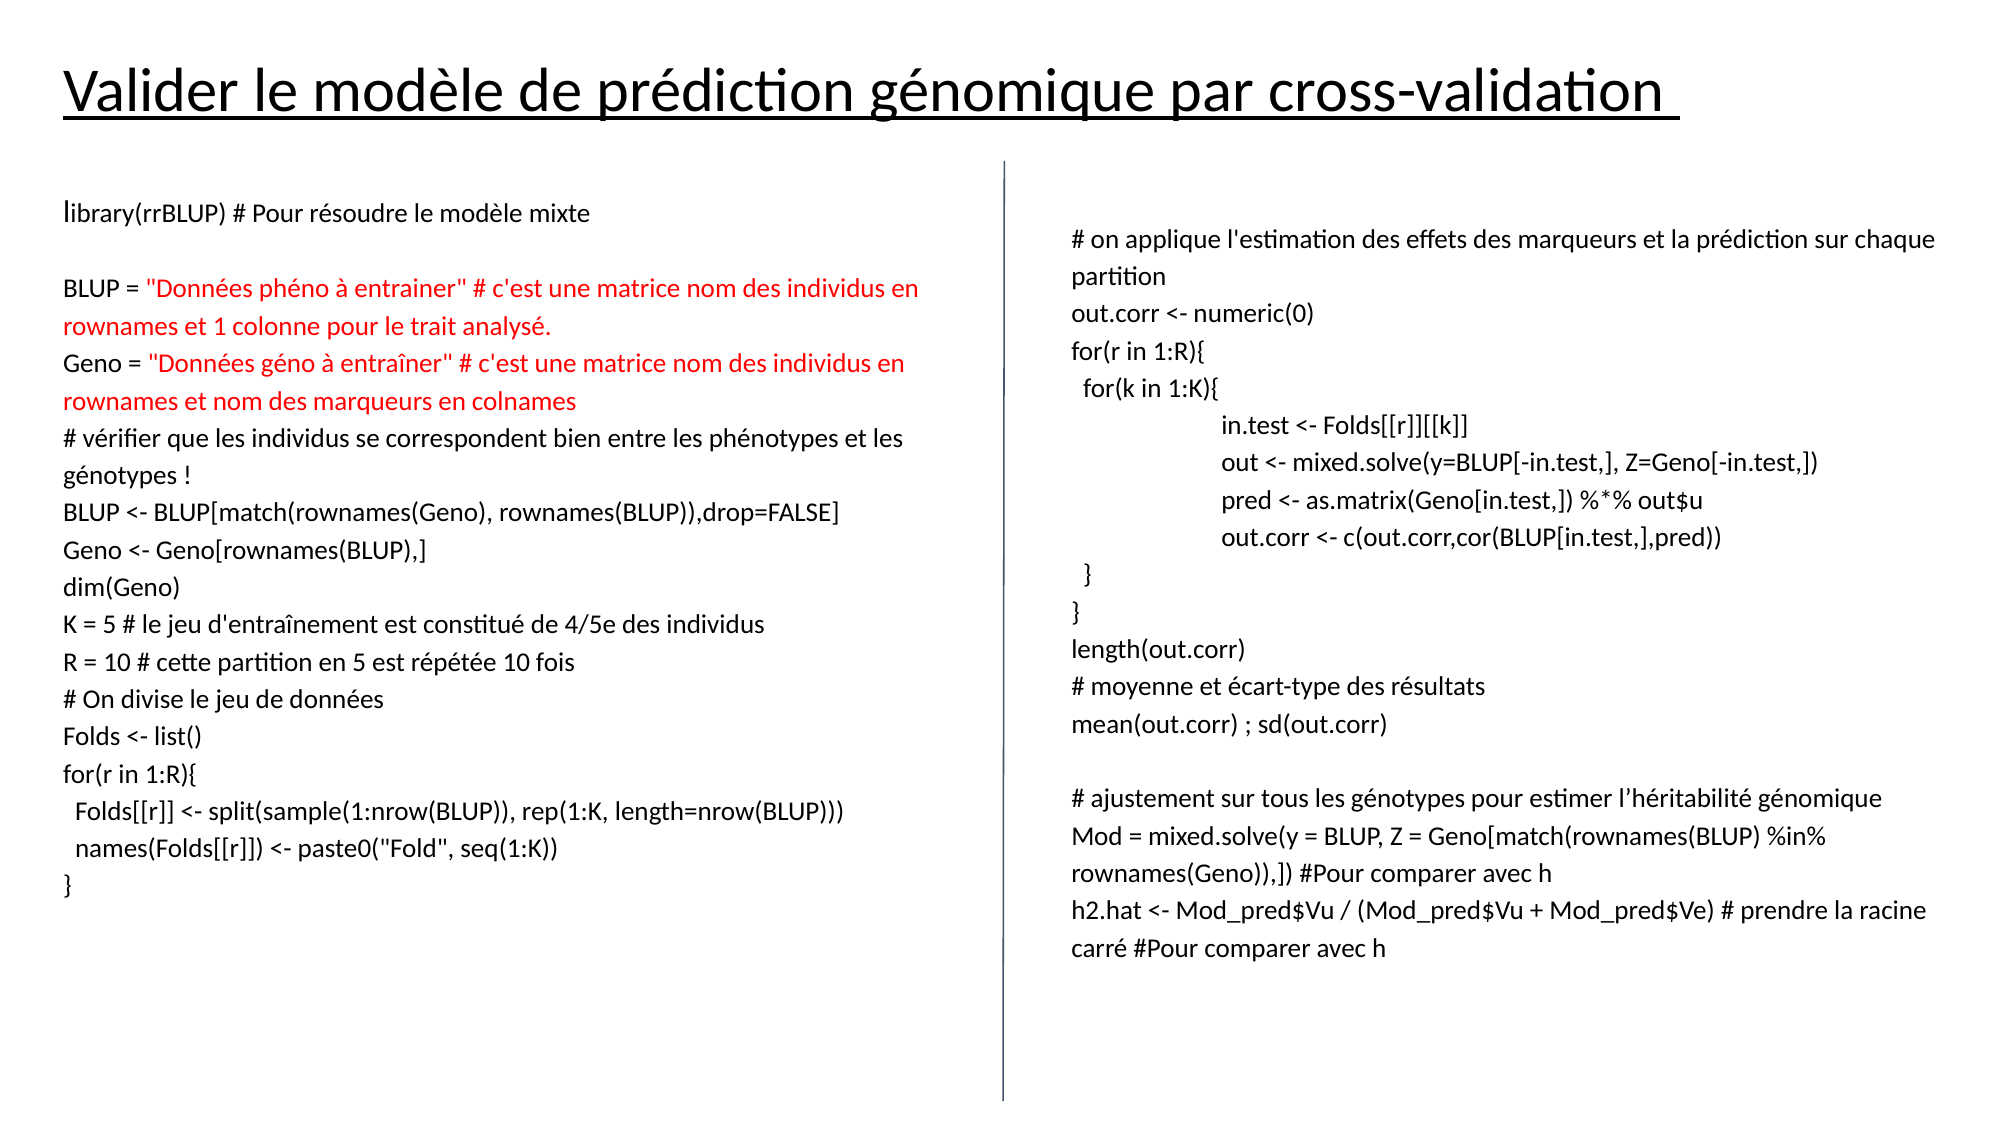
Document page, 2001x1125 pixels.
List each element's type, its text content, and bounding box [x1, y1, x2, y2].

list # on applique l'estimation des effets des marqueurs et la prédiction sur chaque partition out.corr <- numeric(0) for(r in 1:R){ for(k in 1:K){ in.test <- Folds[[r]][[k]] out <- mixed.solve(y=BLUP[-in.test,], Z=Geno[-in.test,]) pred <- as.matrix(Geno[in.test,]) %*% out$u out.corr <- c(out.corr,cor(BLUP[in.test,],pred)) } } length(out.corr) # moyenne et écart-type des résultats mean(out.corr) ; sd(out.corr) # ajustement sur tous les génotypes pour estimer l’héritabilité génomique Mod = mixed.solve(y = BLUP, Z = Geno[match(rownames(BLUP) %in% rownames(Geno)),]) #Pour comparer avec h h2.hat <- Mod_pred$Vu / (Mod_pred$Vu + Mod_pred$Ve) # prendre la racine carré #Pour comparer avec h [1056, 208, 1967, 1111]
title Valider le modèle de prédiction génomique par cross-validation [48, 22, 1961, 161]
list library(rrBLUP) # Pour résoudre le modèle mixte BLUP = "Données phéno à entrainer" # c'est une matrice nom des individus en rownames et 1 colonne pour le trait analysé. Geno = "Données géno à entraîner" # c'est une matrice nom des individus en rownames et nom des marqueurs en colnames # vérifier que les individus se correspondent bien entre les phénotypes et les génotypes ! BLUP <- BLUP[match(rownames(Geno), rownames(BLUP)),drop=FALSE] Geno <- Geno[rownames(BLUP),] dim(Geno) K = 5 # le jeu d'entraînement est constitué de 4/5e des individus R = 10 # cette partition en 5 est répétée 10 fois # On divise le jeu de données Folds <- list() for(r in 1:R){ Folds[[r]] <- split(sample(1:nrow(BLUP)), rep(1:K, length=nrow(BLUP))) names(Folds[[r]]) <- paste0("Fold", seq(1:K)) } [48, 178, 959, 1125]
